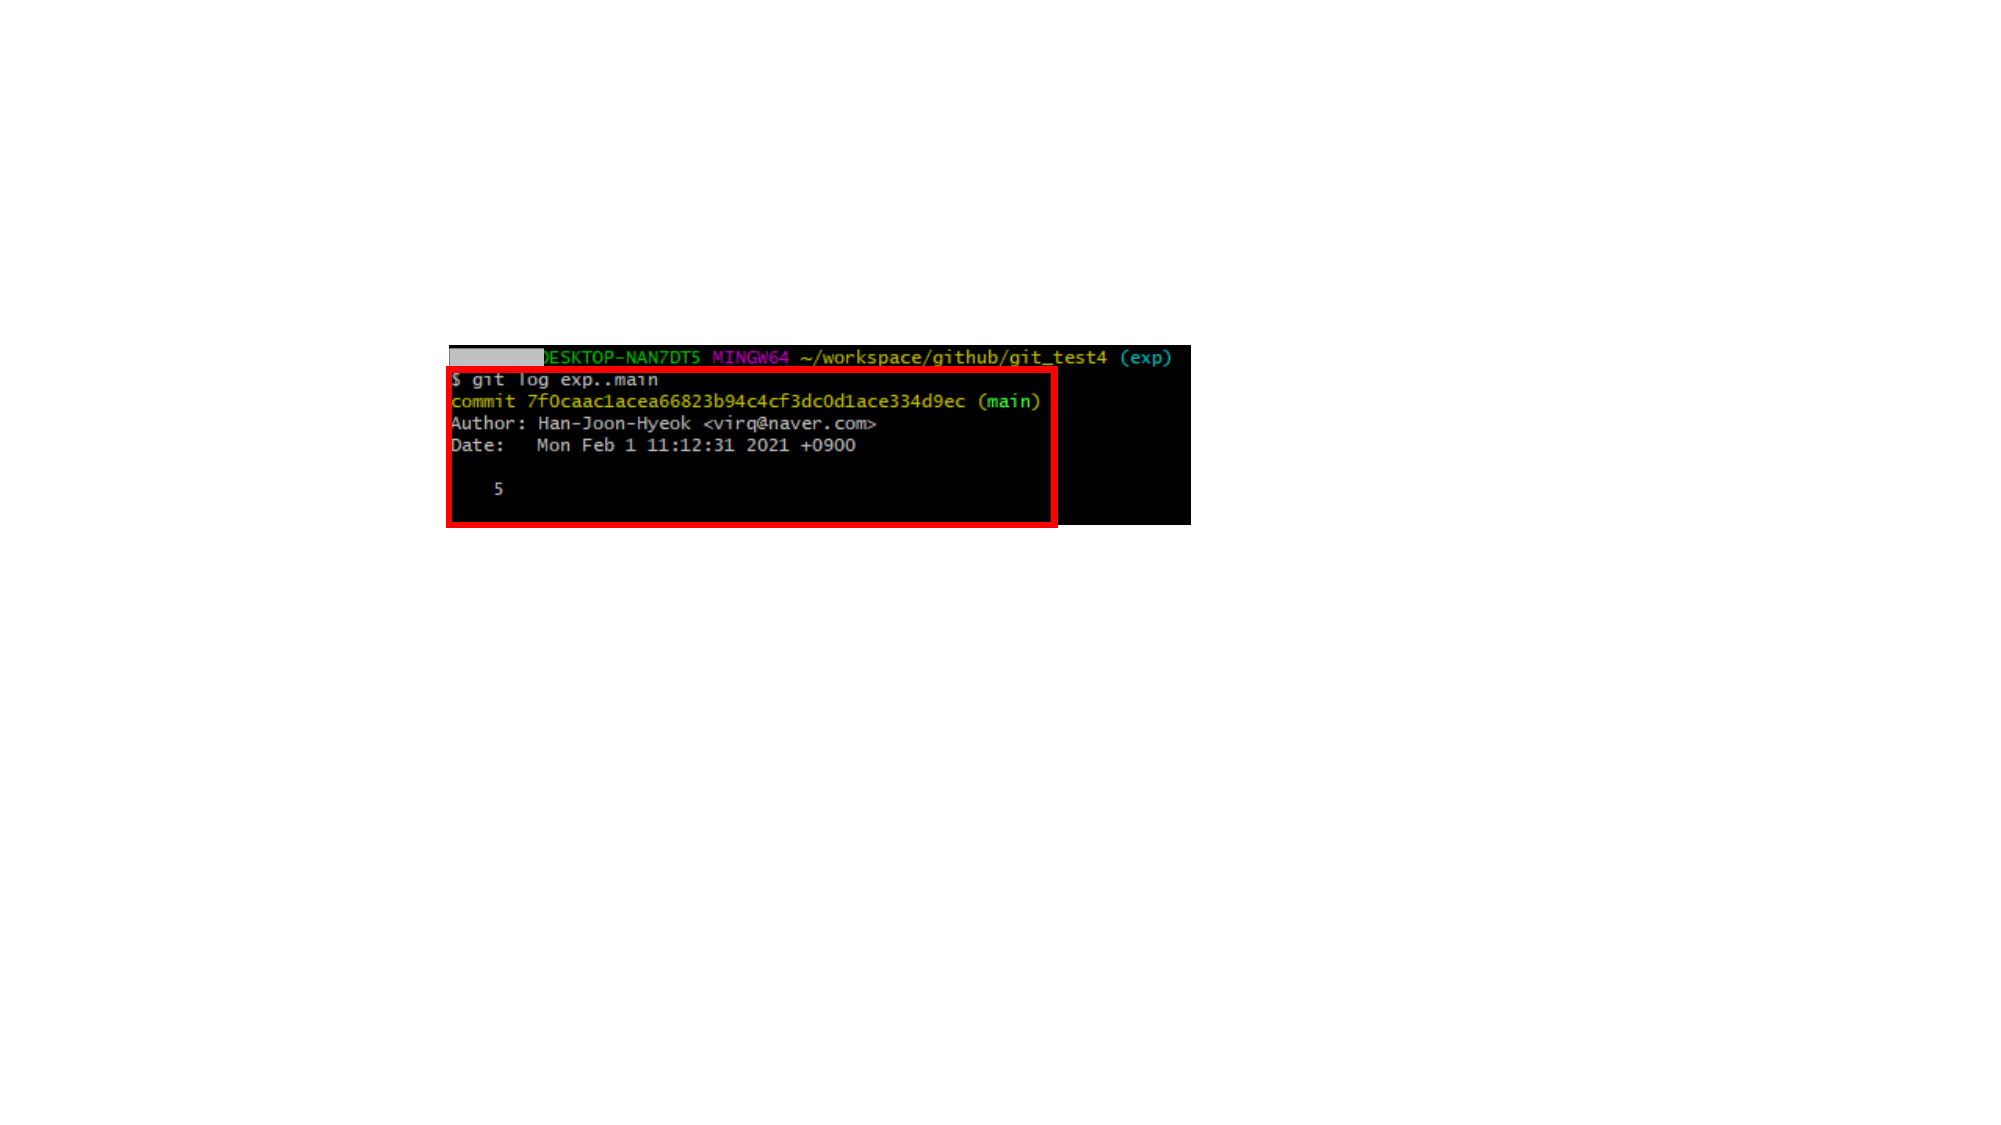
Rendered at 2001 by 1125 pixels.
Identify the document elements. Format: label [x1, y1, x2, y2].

picture [449, 345, 1191, 525]
